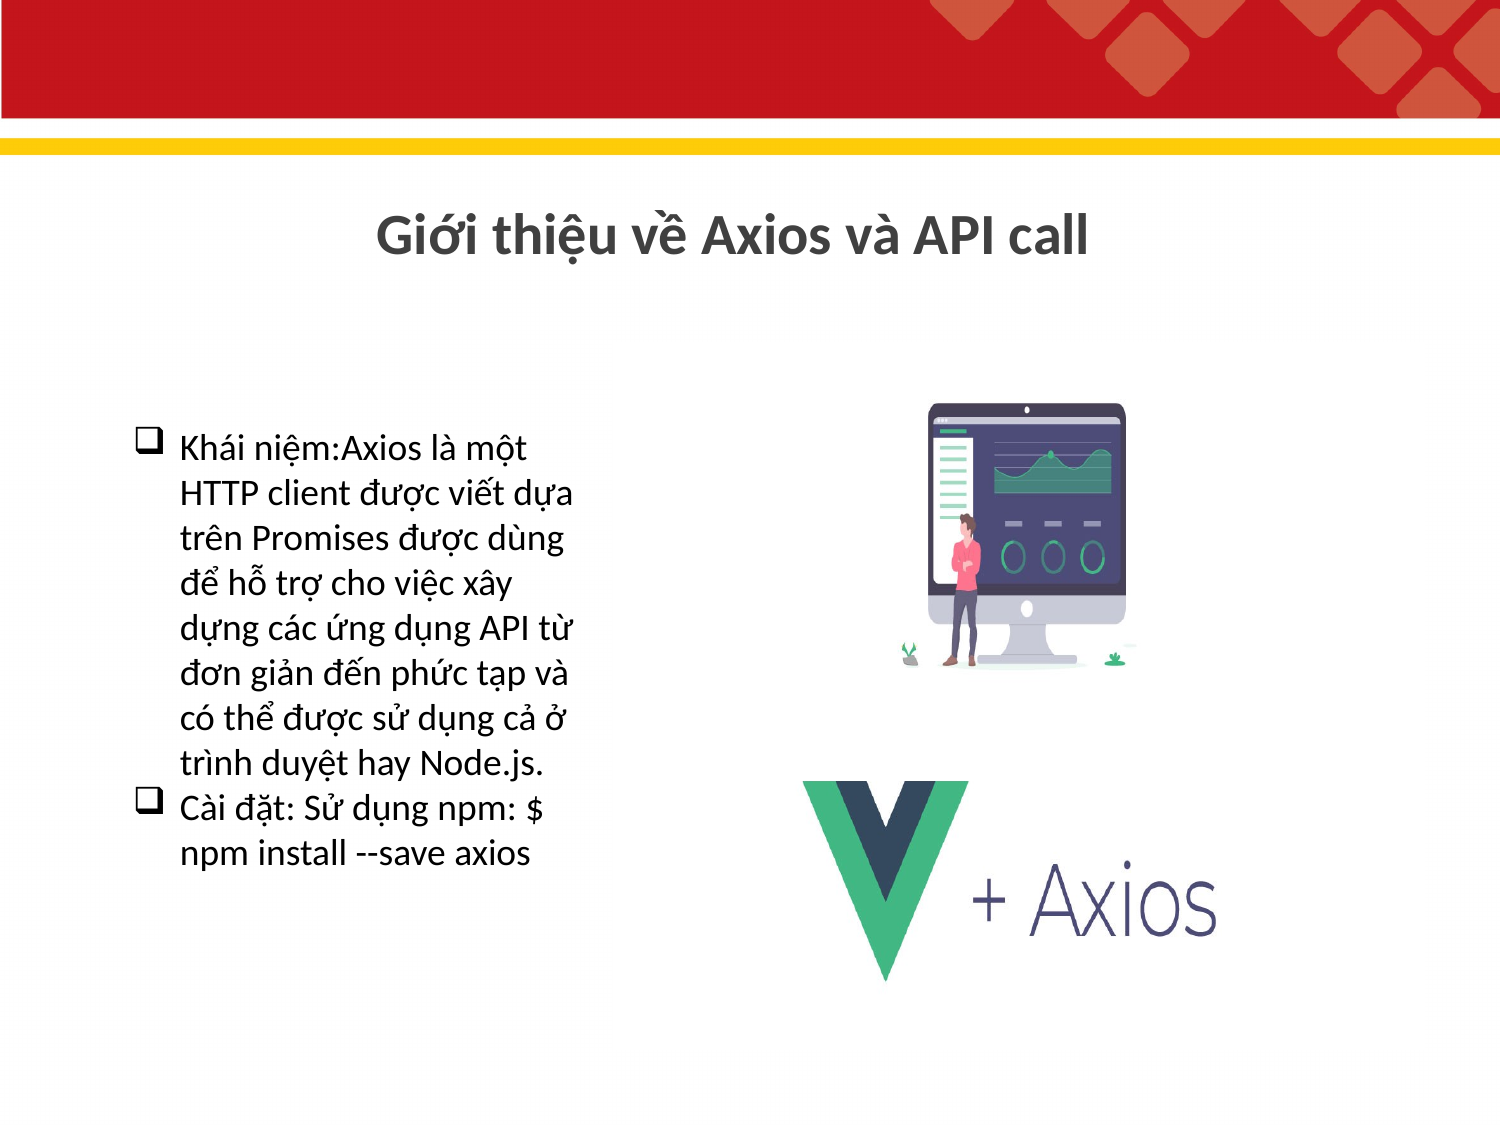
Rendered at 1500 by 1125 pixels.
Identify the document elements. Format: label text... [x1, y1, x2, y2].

picture [0, 0, 1500, 1125]
list Giới thiệu về Axios và API call [75, 197, 1392, 1072]
text_box Khái niệm:Axios là một HTTP client được viết dựa trên Promises được dùng để hỗ trợ cho việc xây dựng các ứng dụng API từ đơn giản đến phức tạp và có thể được sử dụng cả ở trình duyệt hay Node.js. Cài đặt: Sử dụng npm: $ npm install --save axios [118, 415, 597, 881]
